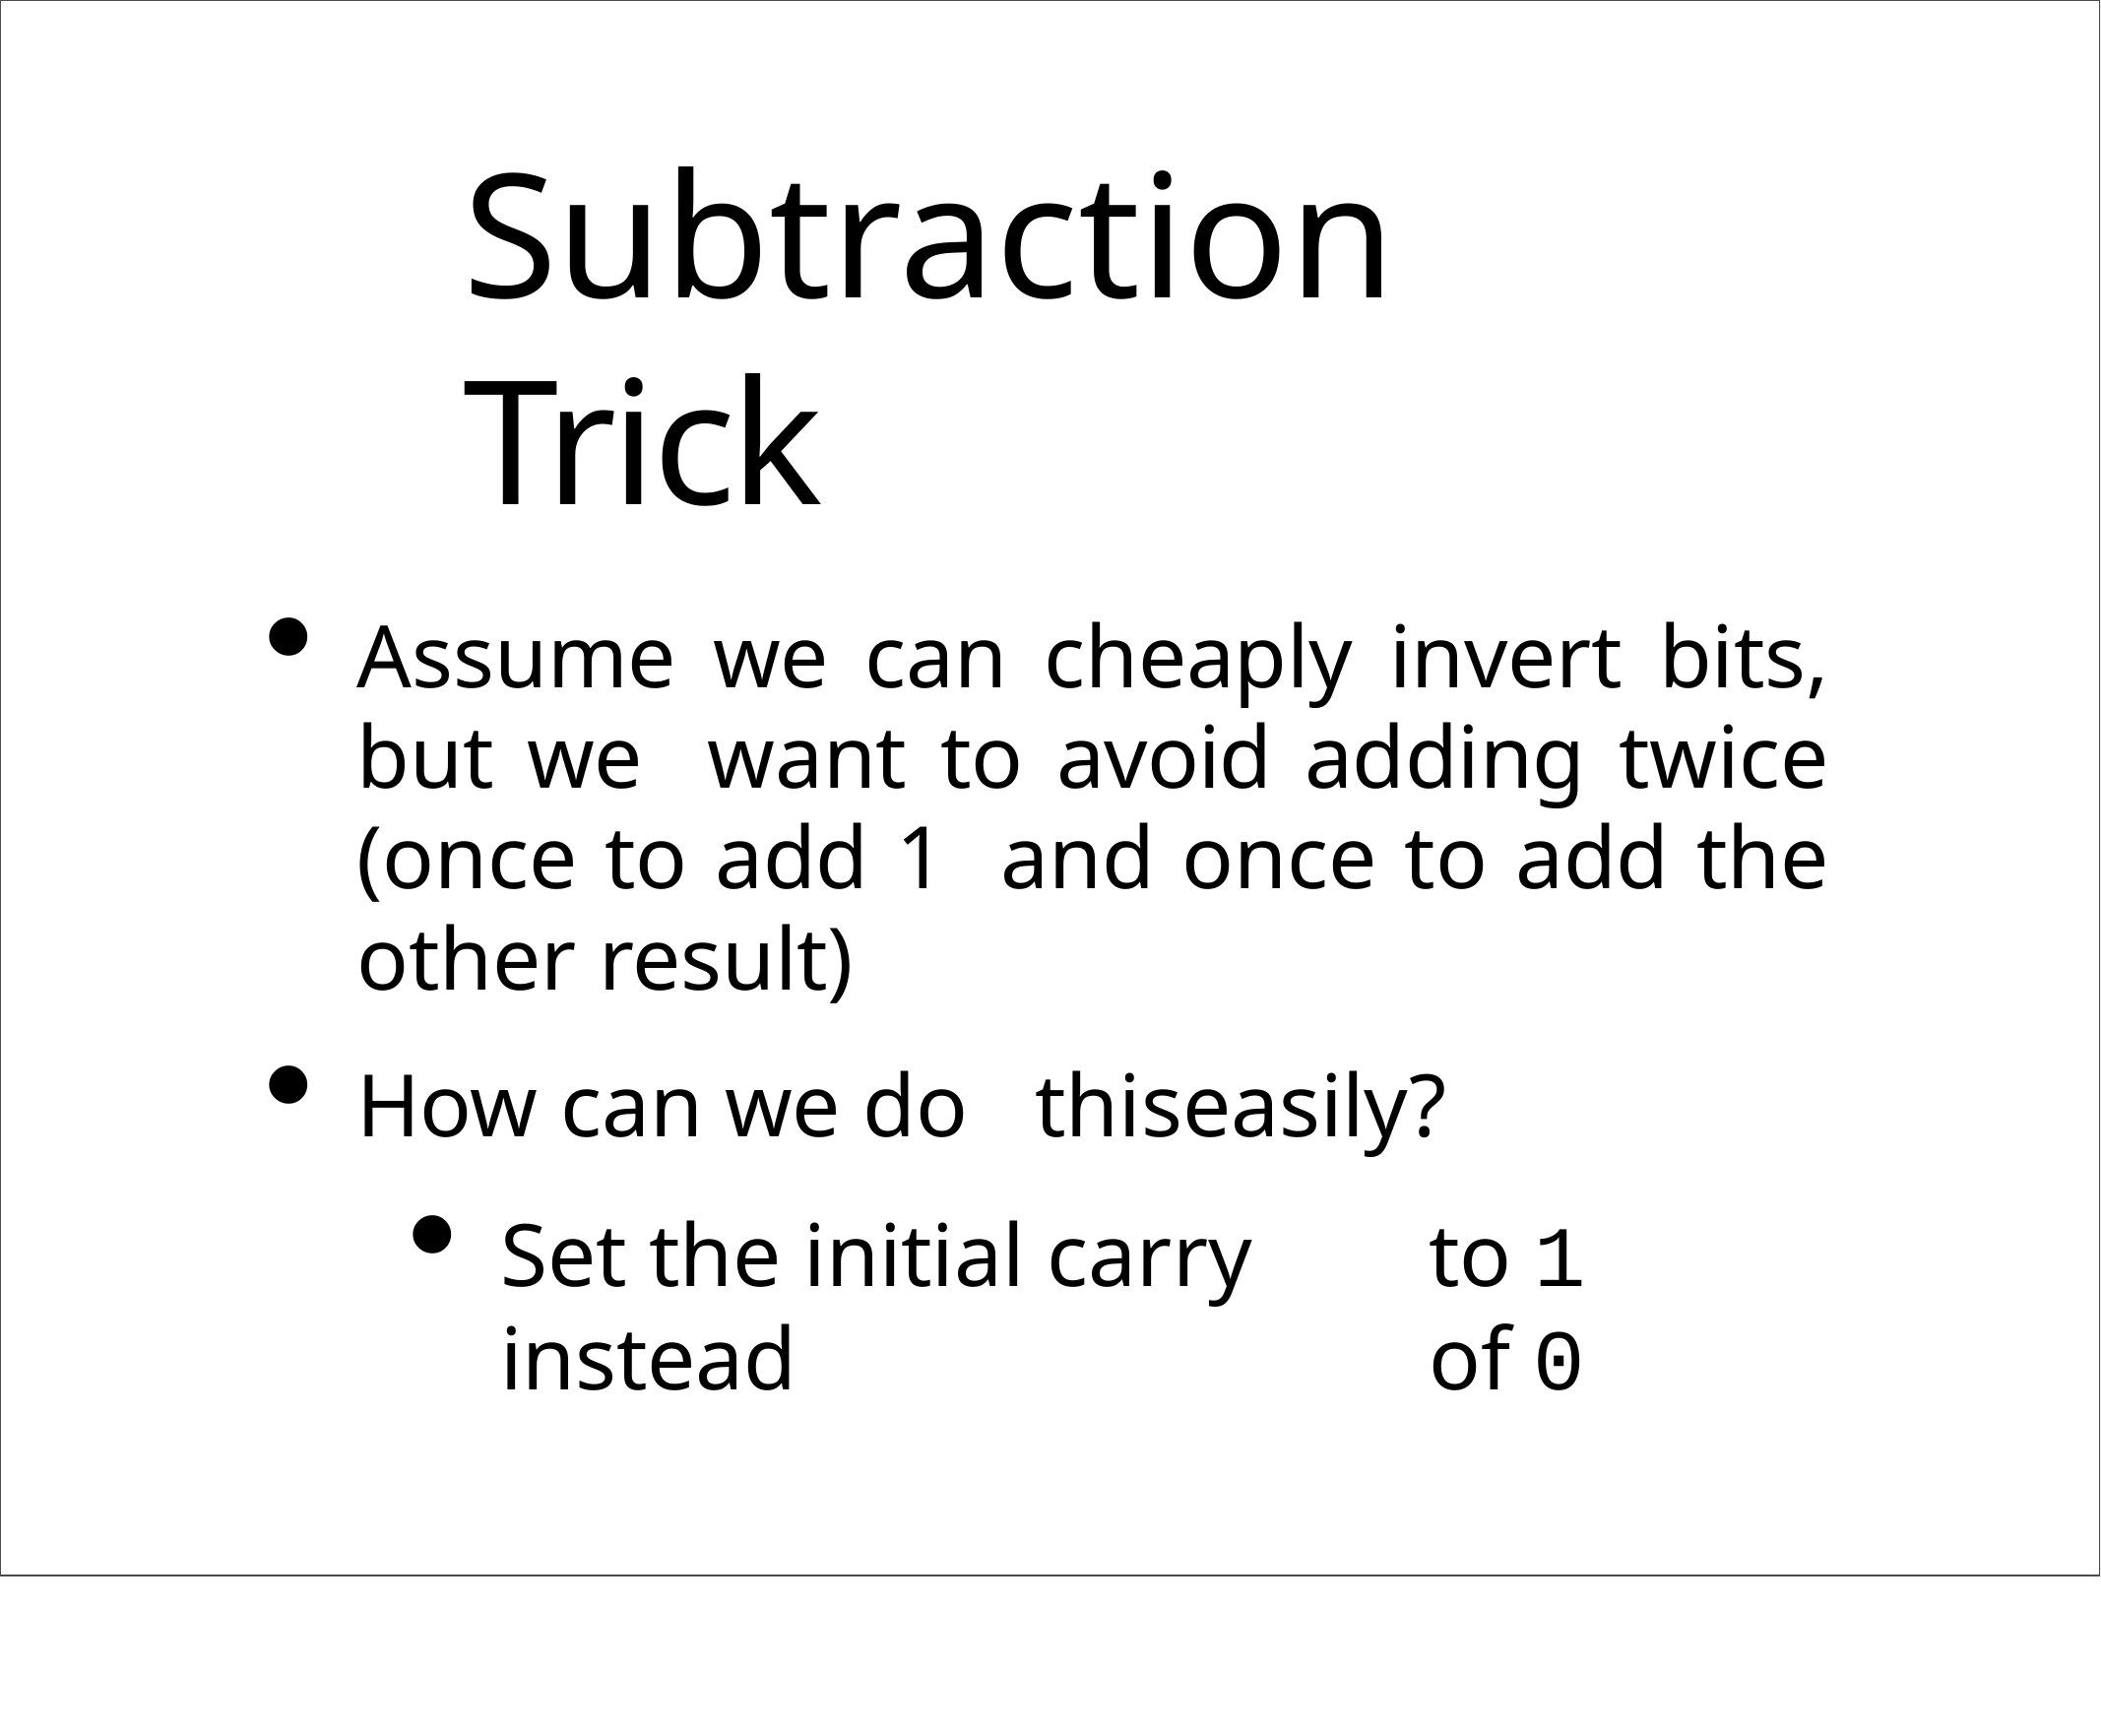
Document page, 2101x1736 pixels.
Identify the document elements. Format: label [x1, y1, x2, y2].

text_box [0, 0, 2101, 1575]
